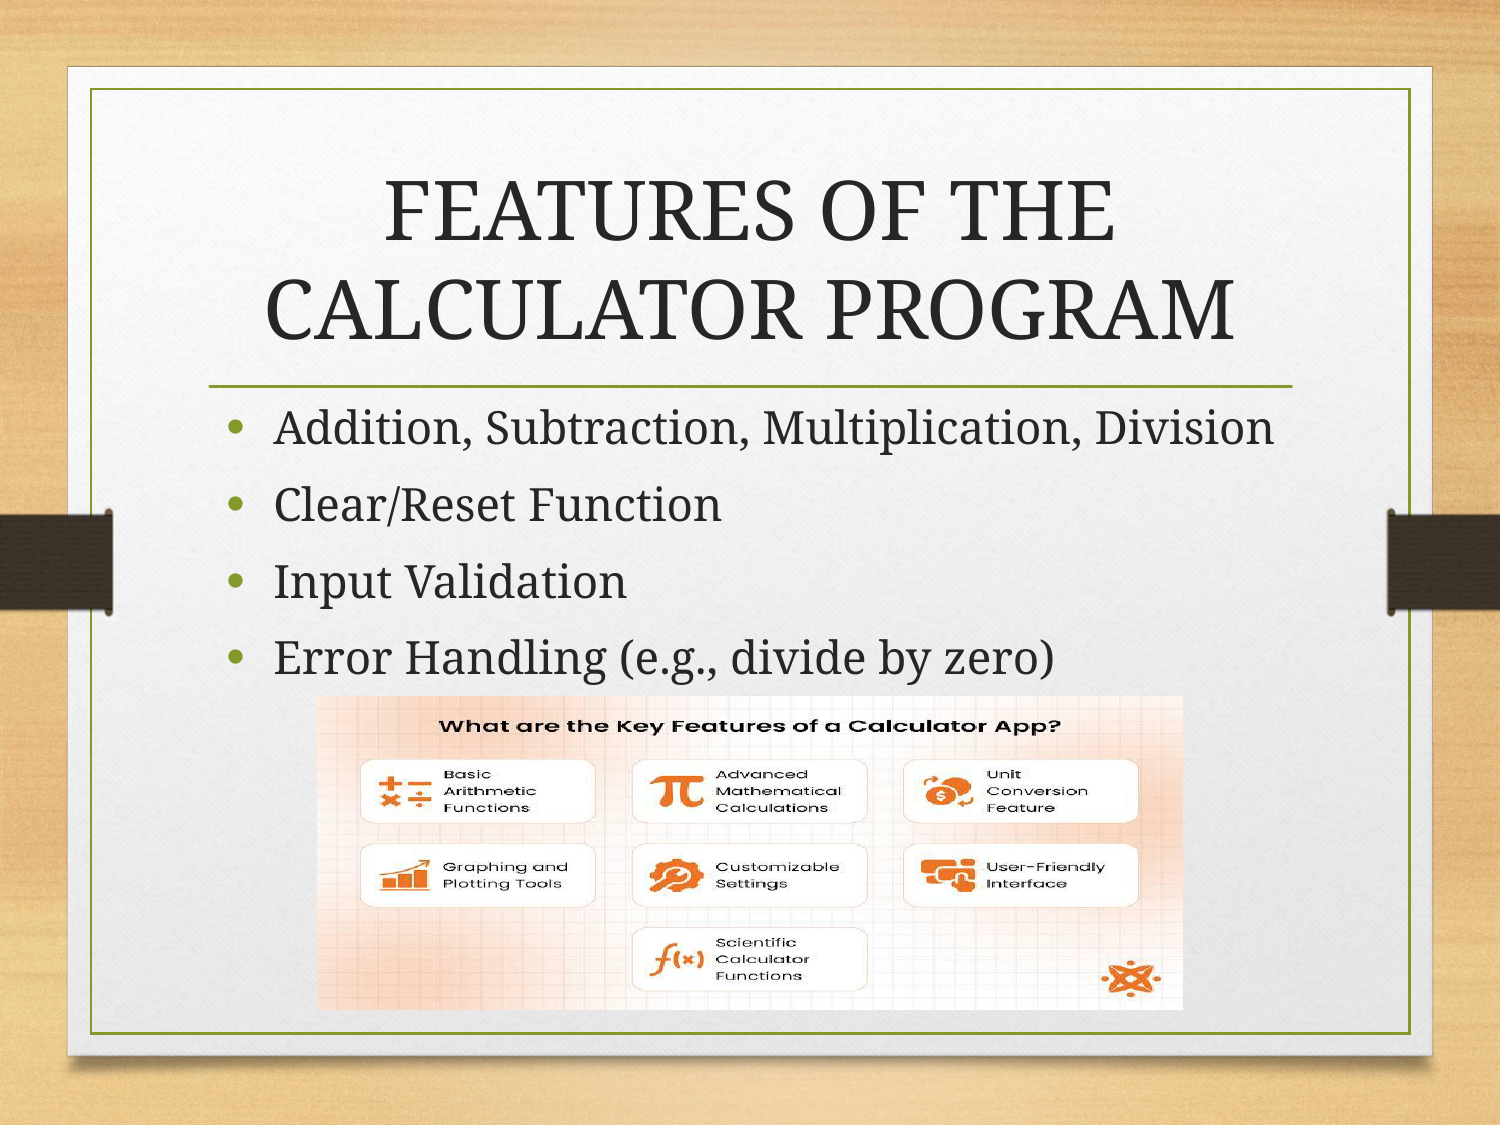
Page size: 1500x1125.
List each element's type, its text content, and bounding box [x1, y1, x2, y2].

title FEATURES OF THE CALCULATOR PROGRAM [193, 150, 1309, 365]
list Addition, Subtraction, Multiplication, Division Clear/Reset Function Input Validation Error Handling (e.g., divide by zero) [211, 391, 1327, 957]
picture [0, 0, 1500, 1125]
